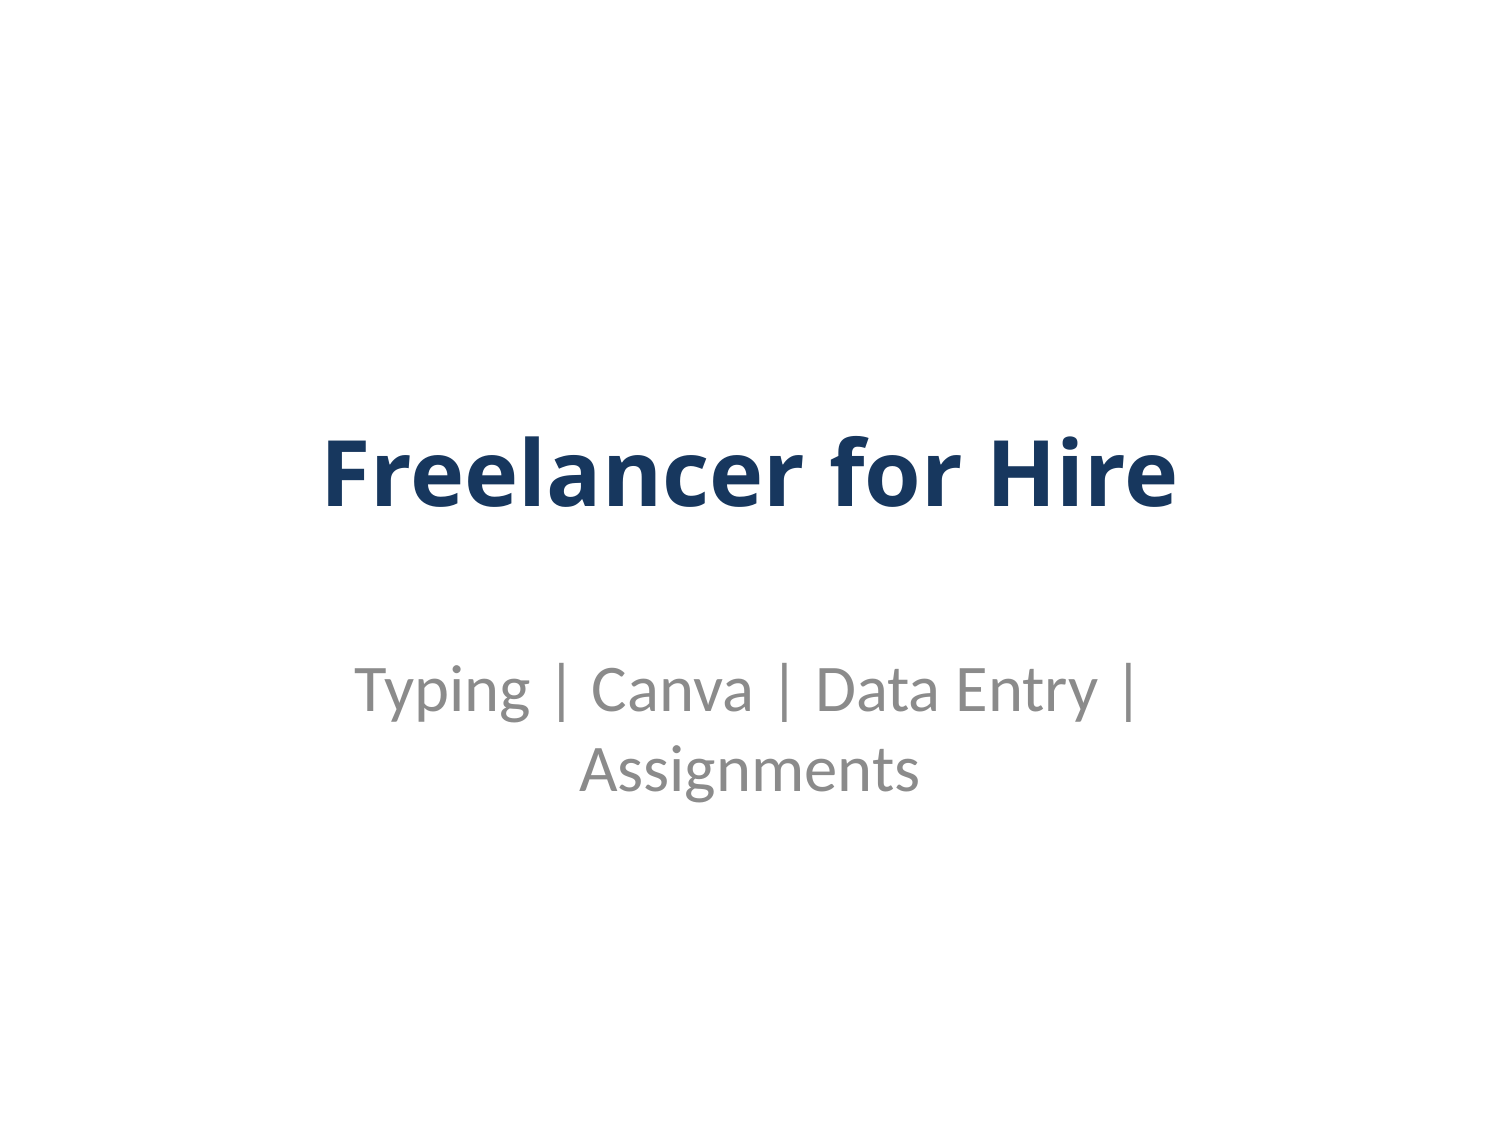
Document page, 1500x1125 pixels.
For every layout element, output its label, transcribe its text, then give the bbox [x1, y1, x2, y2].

subtitle Typing | Canva | Data Entry | Assignments [225, 637, 1275, 925]
title Freelancer for Hire [112, 349, 1388, 591]
